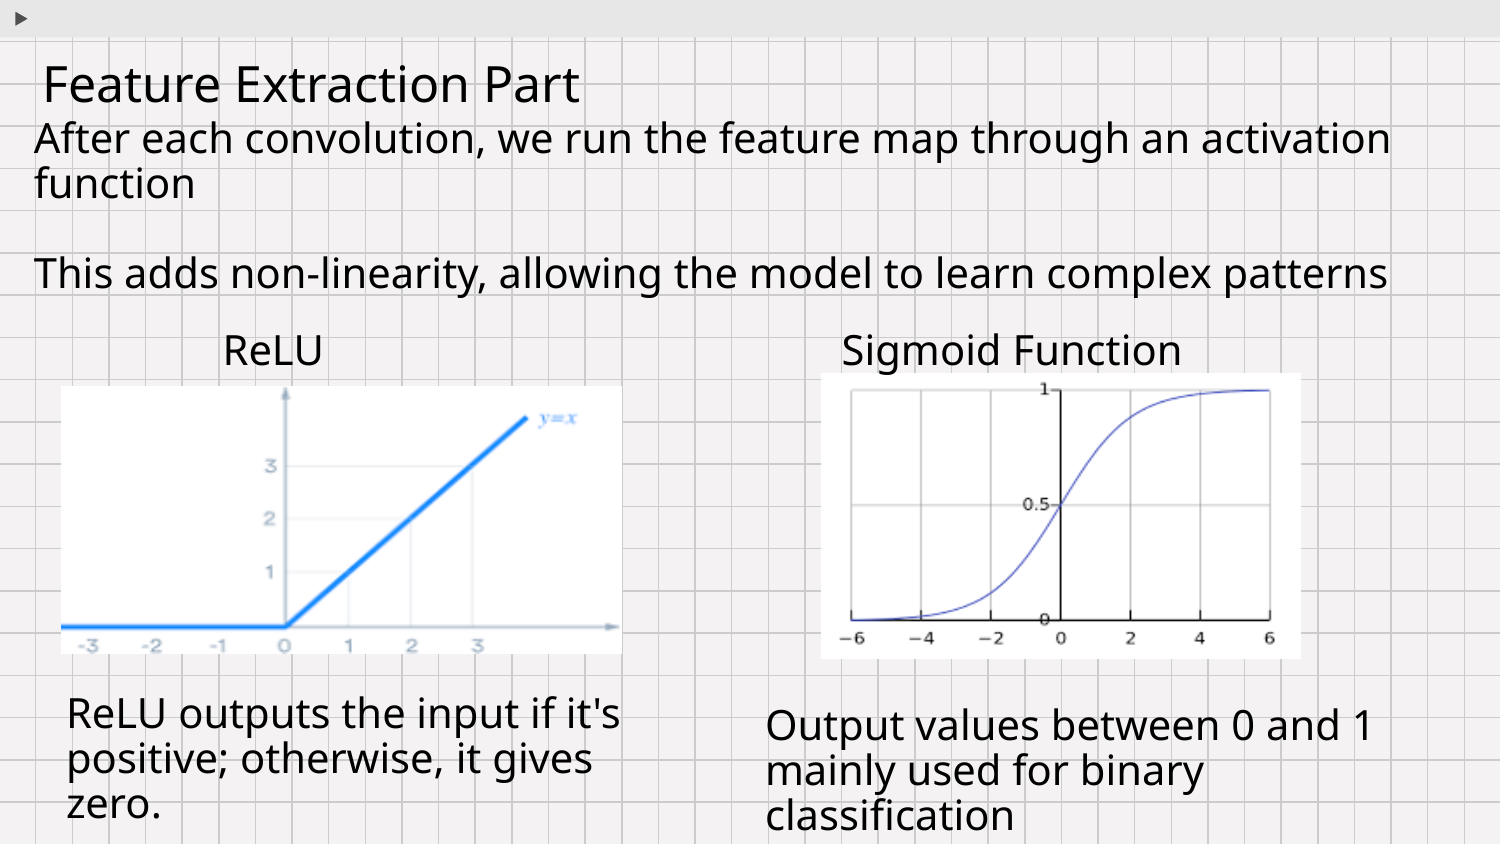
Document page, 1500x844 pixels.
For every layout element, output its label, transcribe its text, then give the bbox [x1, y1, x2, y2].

title ReLU [89, 314, 826, 486]
title After each convolution, we run the feature map through an activation function This adds non-linearity, allowing the model to learn complex patterns [18, 102, 1500, 313]
title Sigmoid Function [826, 314, 1296, 371]
title ReLU outputs the input if it's positive; otherwise, it gives zero. [51, 677, 664, 844]
picture [61, 386, 622, 654]
title Output values between 0 and 1 mainly used for binary classification [750, 689, 1466, 844]
picture [821, 372, 1301, 660]
title Feature Extraction Part [27, 43, 1390, 102]
